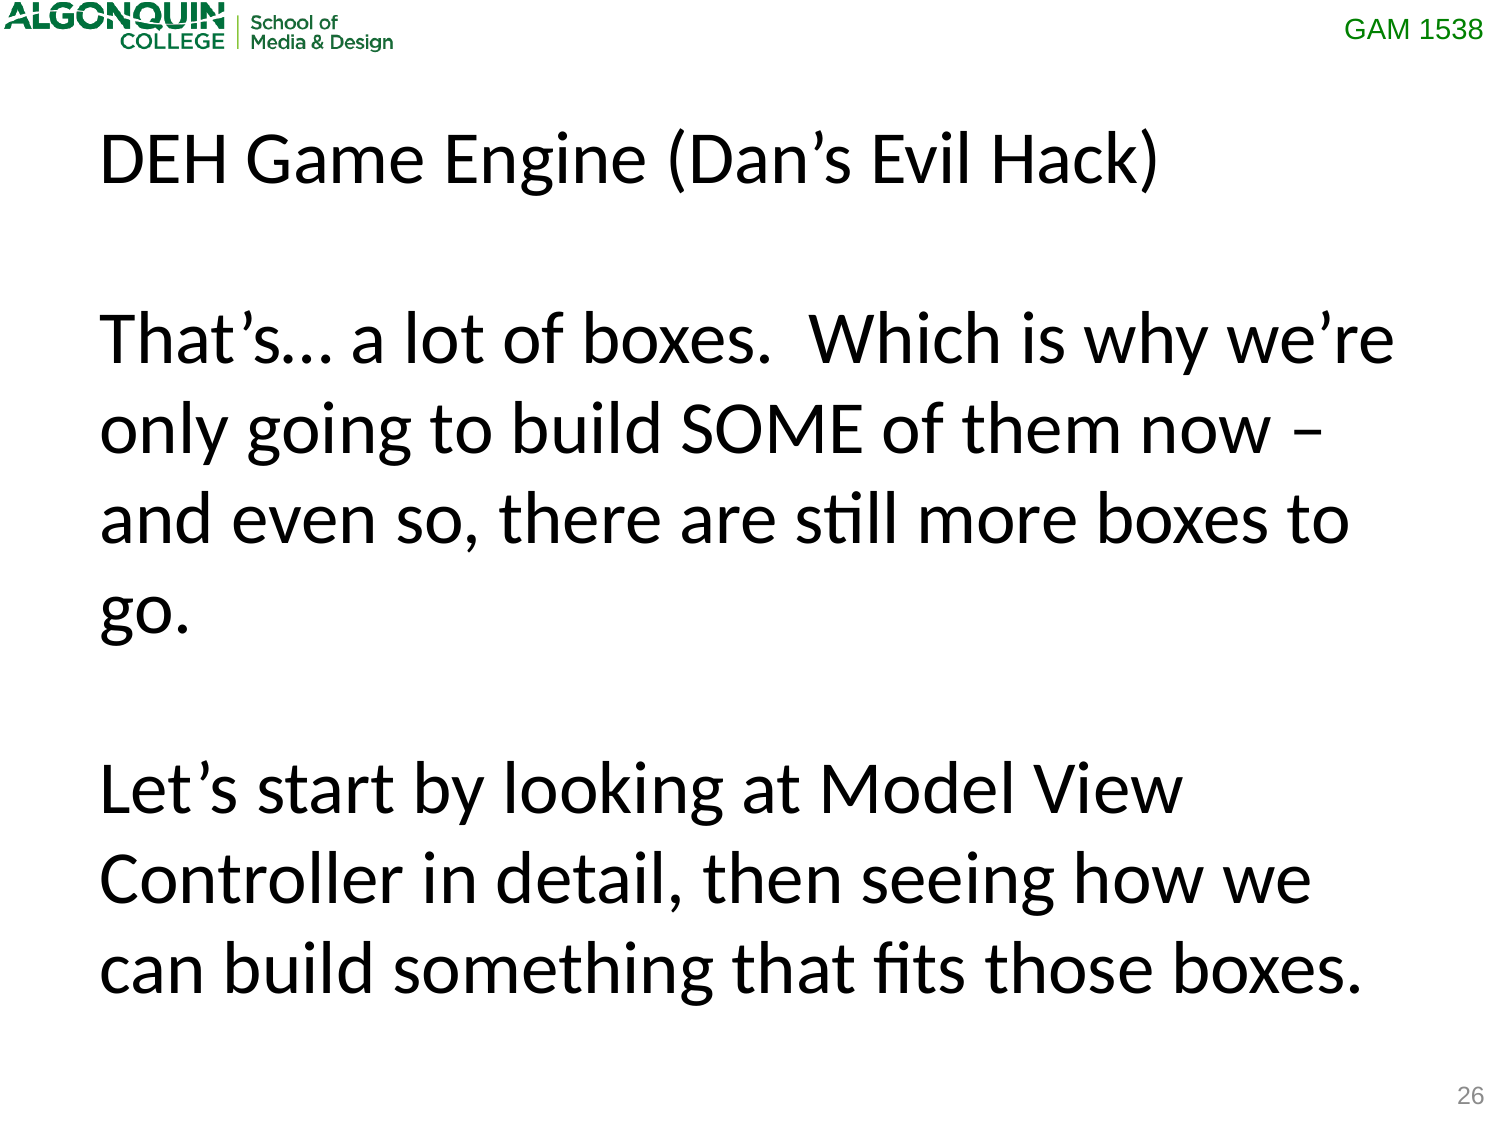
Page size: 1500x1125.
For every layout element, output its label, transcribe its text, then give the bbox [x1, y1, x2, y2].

text_box DEH Game Engine (Dan’s Evil Hack) That’s… a lot of boxes. Which is why we’re only going to build SOME of them now – and even so, there are still more boxes to go. Let’s start by looking at Model View Controller in detail, then seeing how we can build something that fits those boxes. [84, 101, 1416, 1017]
picture [0, 0, 399, 54]
slide_number 26 [1149, 1065, 1500, 1125]
